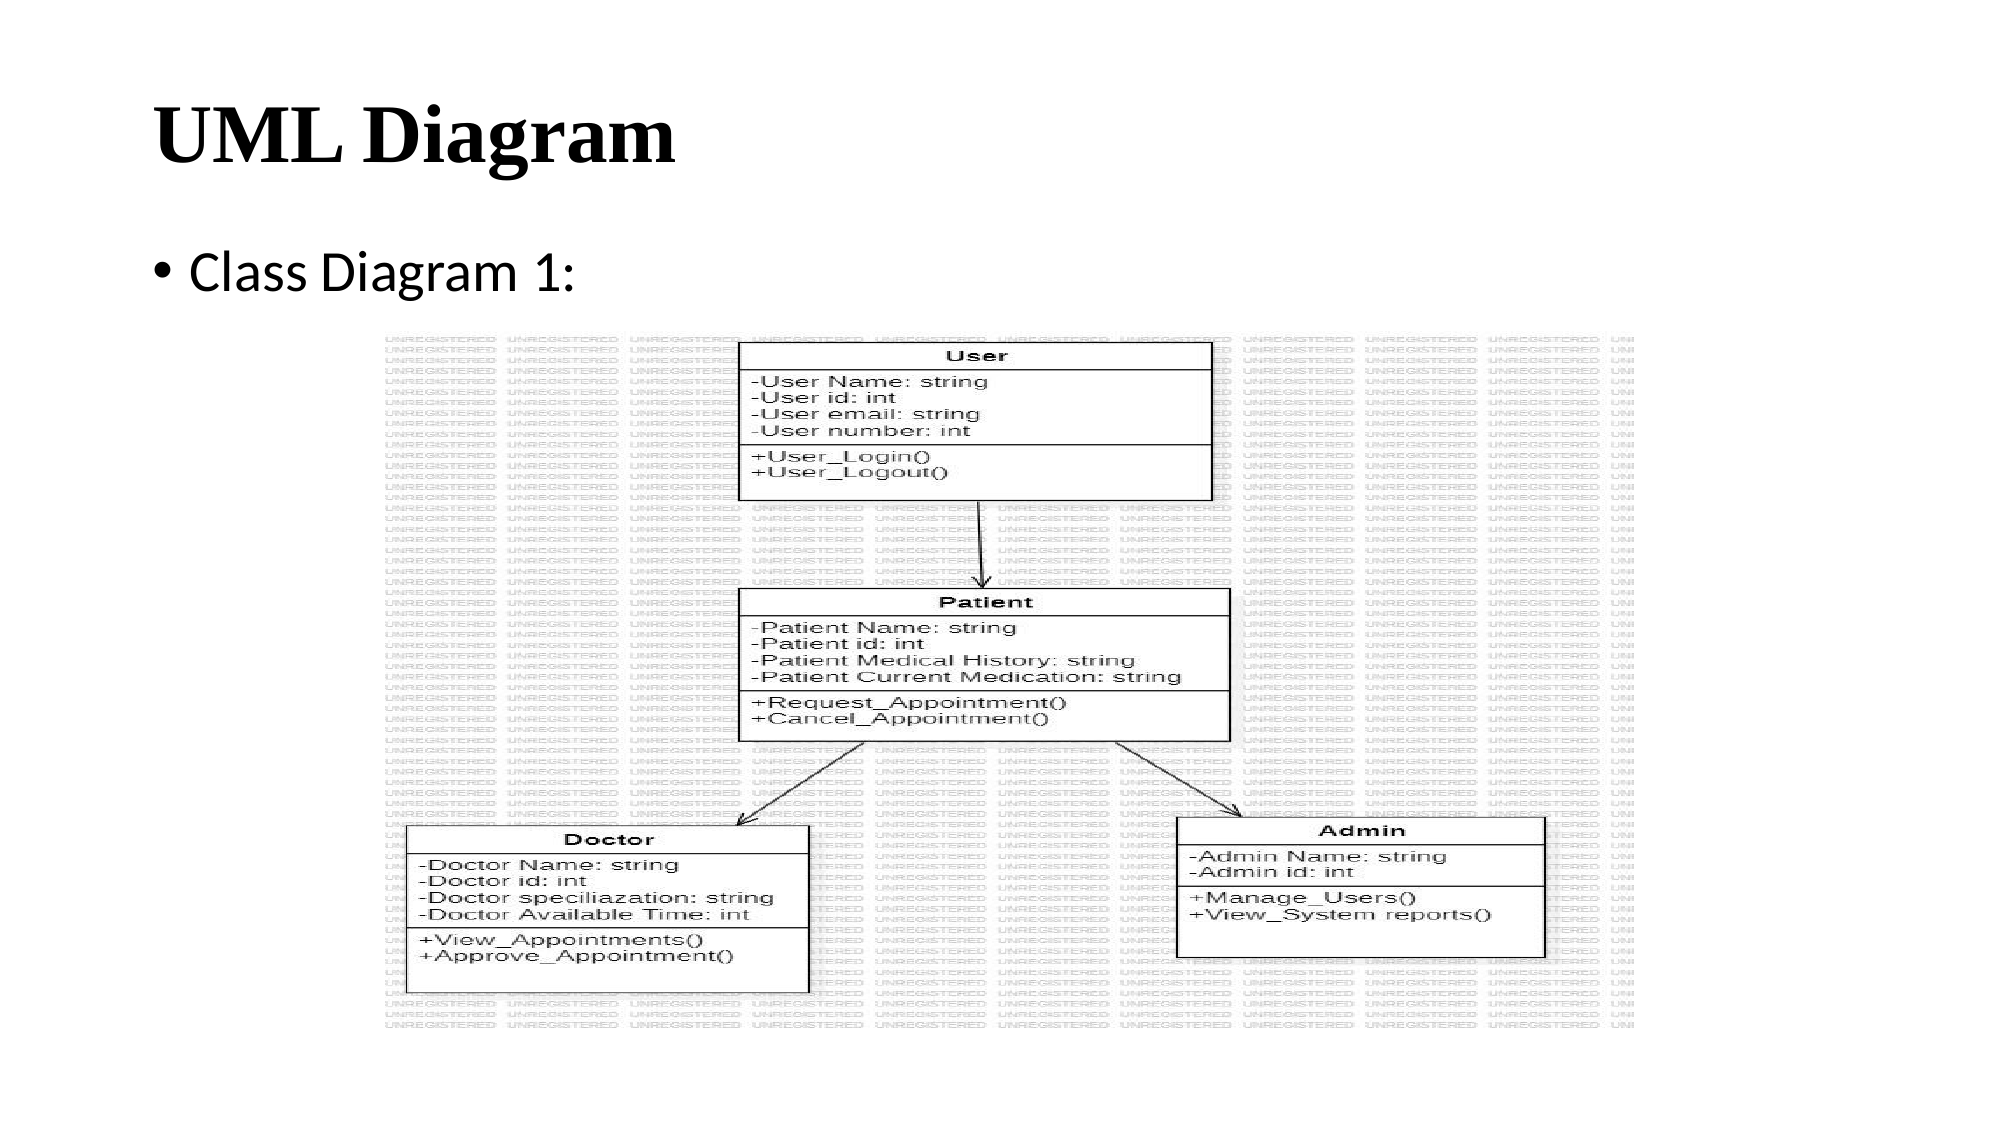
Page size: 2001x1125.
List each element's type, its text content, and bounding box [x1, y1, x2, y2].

list Class Diagram 1: [137, 233, 1863, 1014]
picture [385, 331, 1634, 1036]
title UML Diagram [137, 59, 1863, 212]
